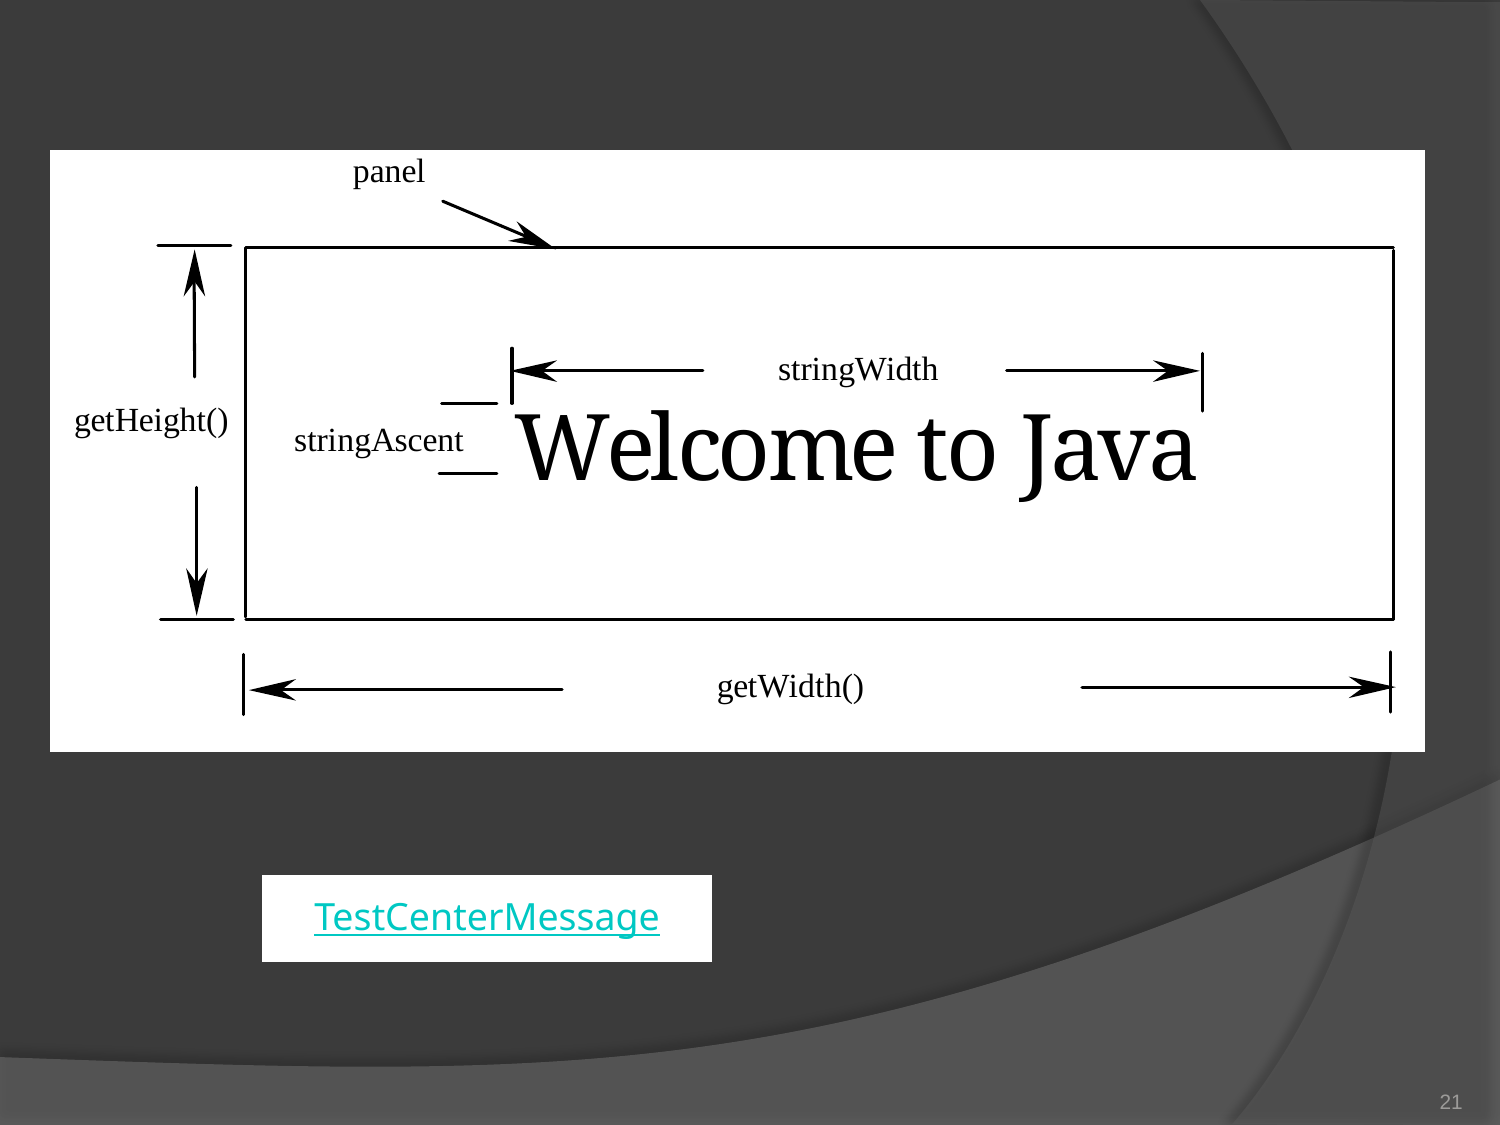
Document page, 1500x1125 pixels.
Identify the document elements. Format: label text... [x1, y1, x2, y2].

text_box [49, 149, 1426, 753]
text_box TestCenterMessage [262, 874, 713, 963]
slide_number 21 [1337, 1053, 1463, 1114]
